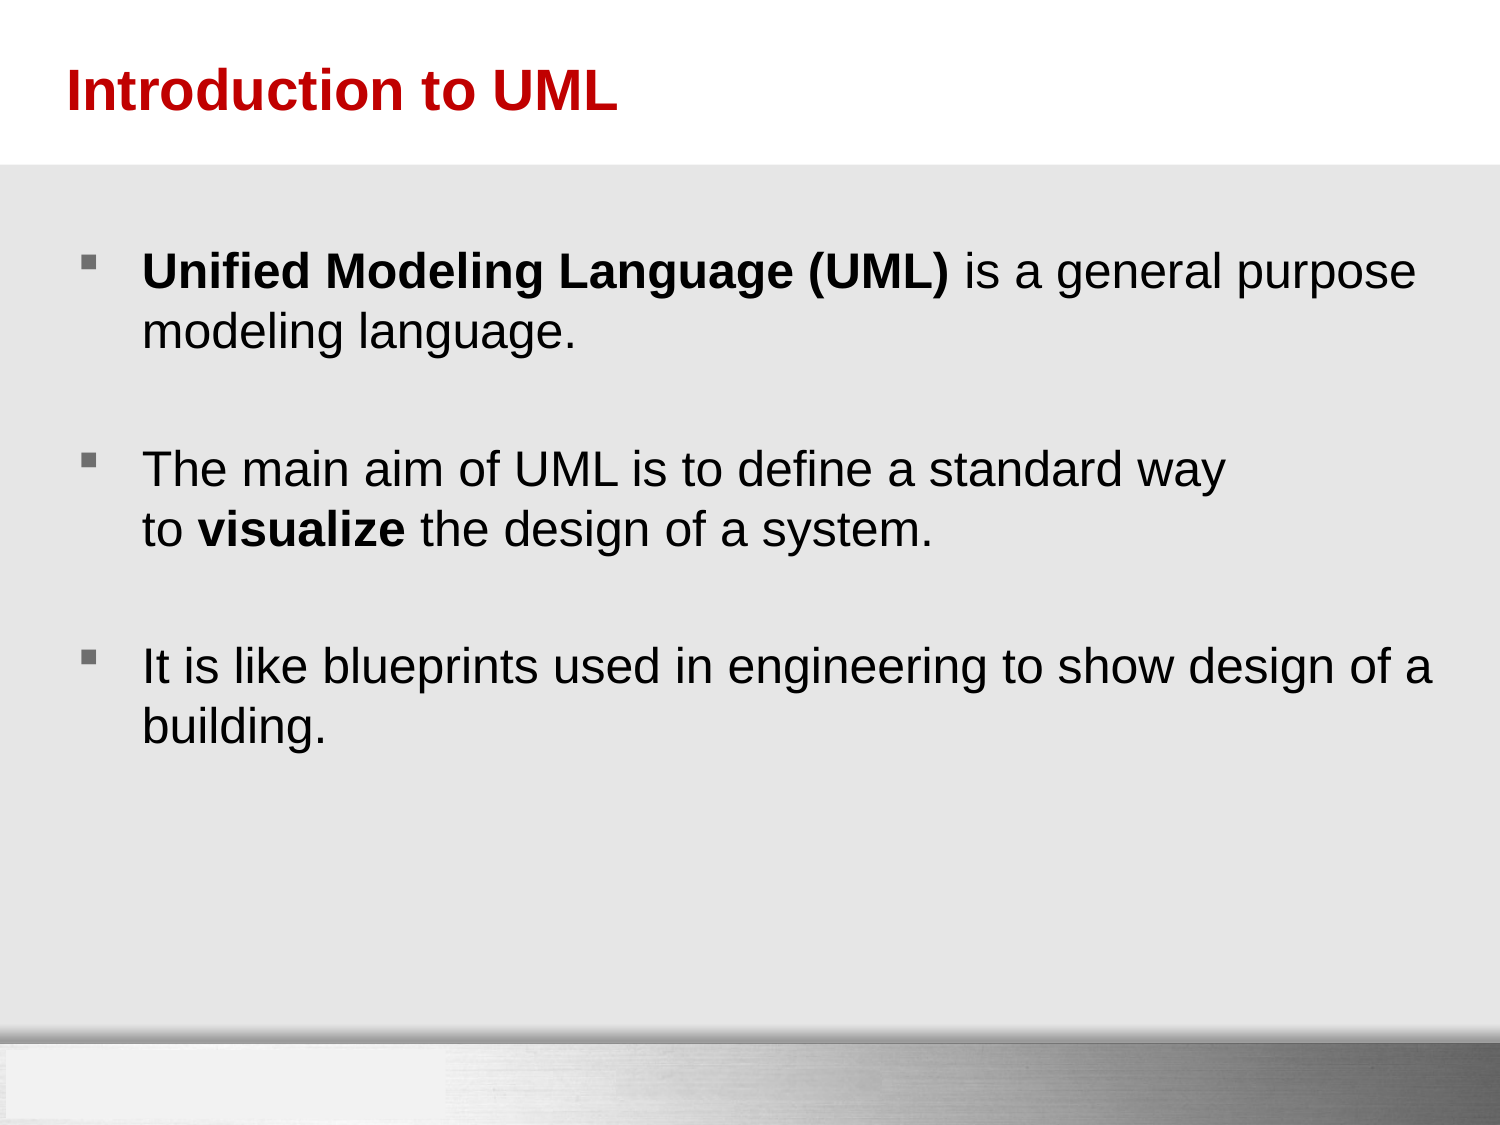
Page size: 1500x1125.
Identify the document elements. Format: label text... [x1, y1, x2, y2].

list Unified Modeling Language (UML) is a general purpose modeling language. The main aim of UML is to define a standard way to visualize the design of a system. It is like blueprints used in engineering to show design of a building. [66, 178, 1445, 967]
picture [0, 1044, 1500, 1125]
title Introduction to UML [65, 37, 1042, 137]
